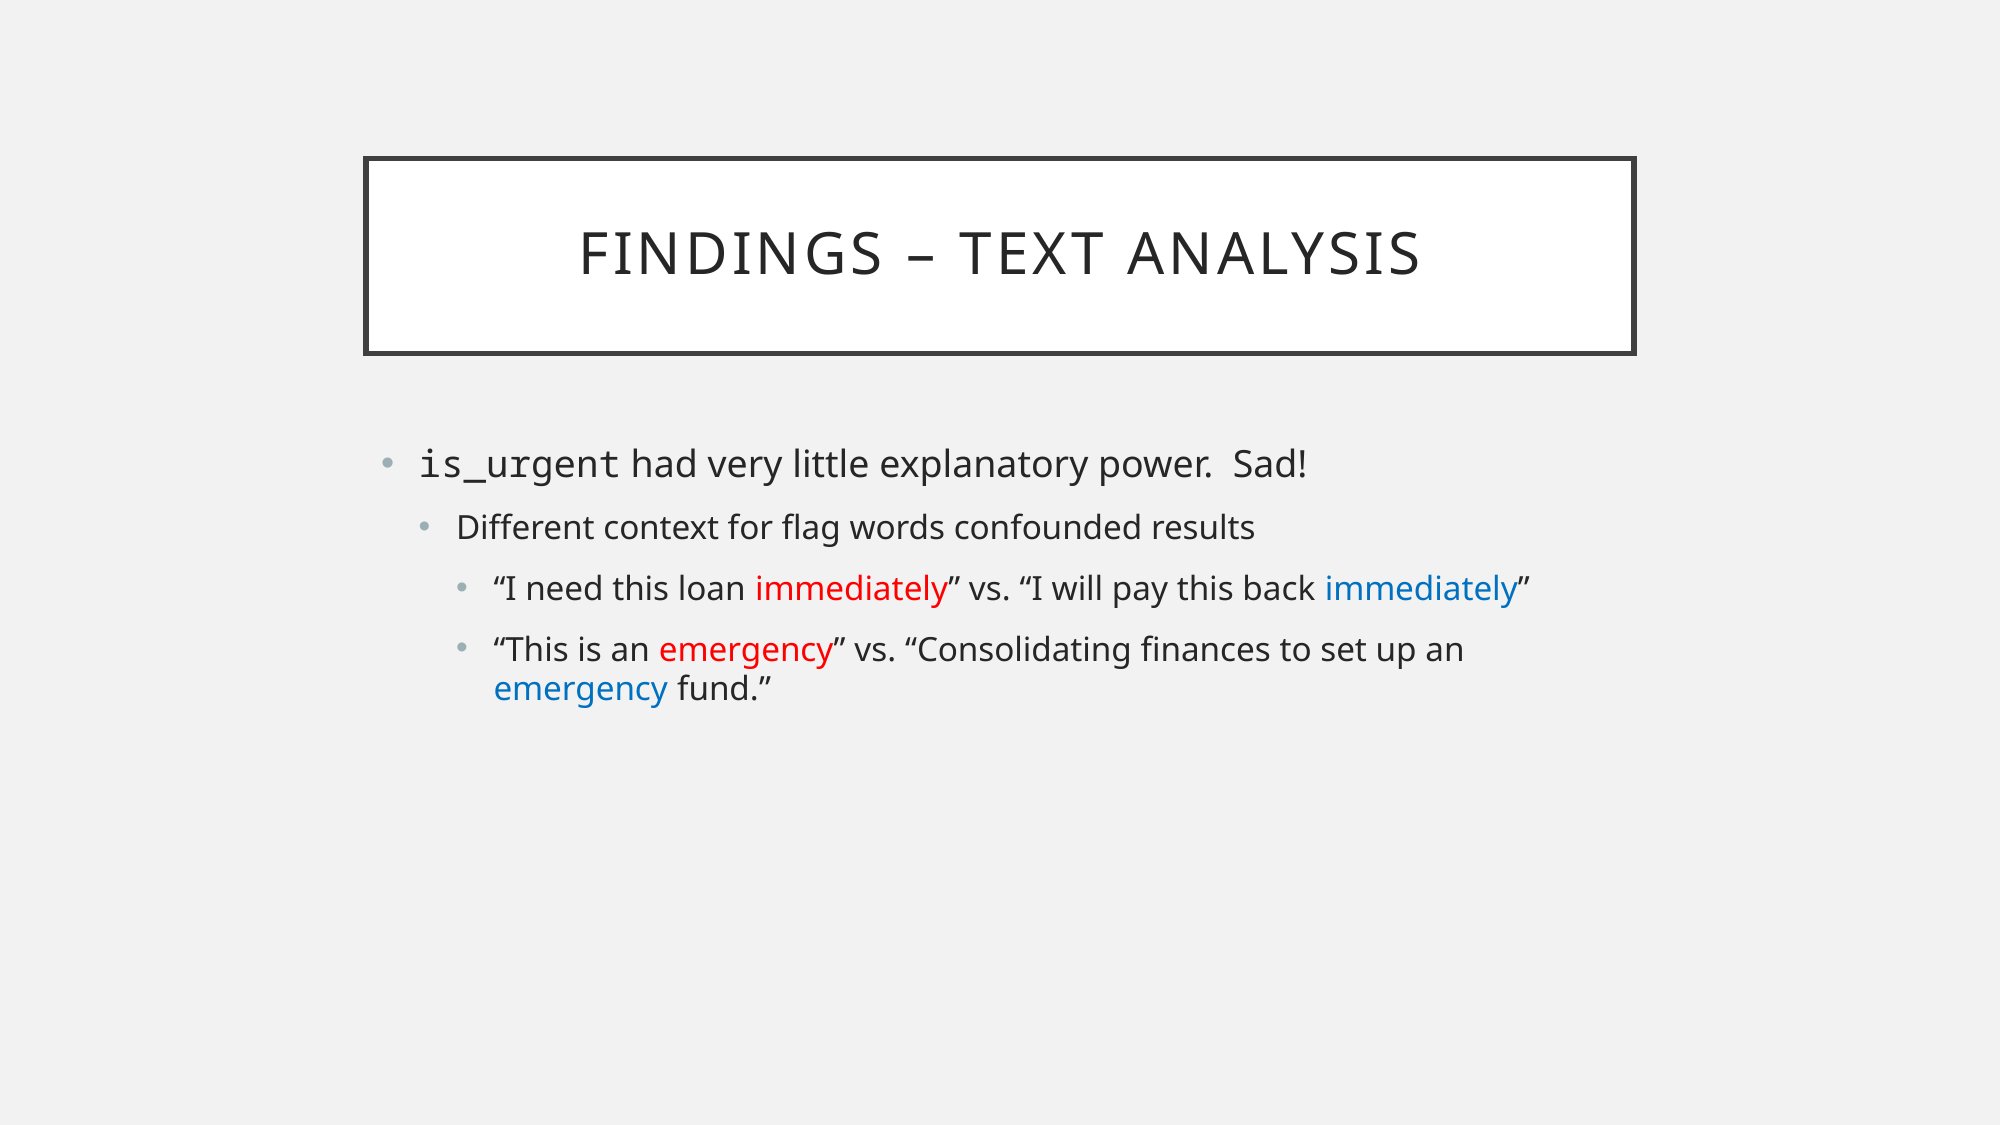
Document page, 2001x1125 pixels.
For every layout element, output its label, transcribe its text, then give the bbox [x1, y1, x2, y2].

title findings – text analysis [363, 156, 1637, 356]
list is_urgent had very little explanatory power. Sad! Different context for flag words confounded results “I need this loan immediately” vs. “I will pay this back immediately” “This is an emergency” vs. “Consolidating finances to set up an emergency fund.” [366, 432, 1634, 942]
